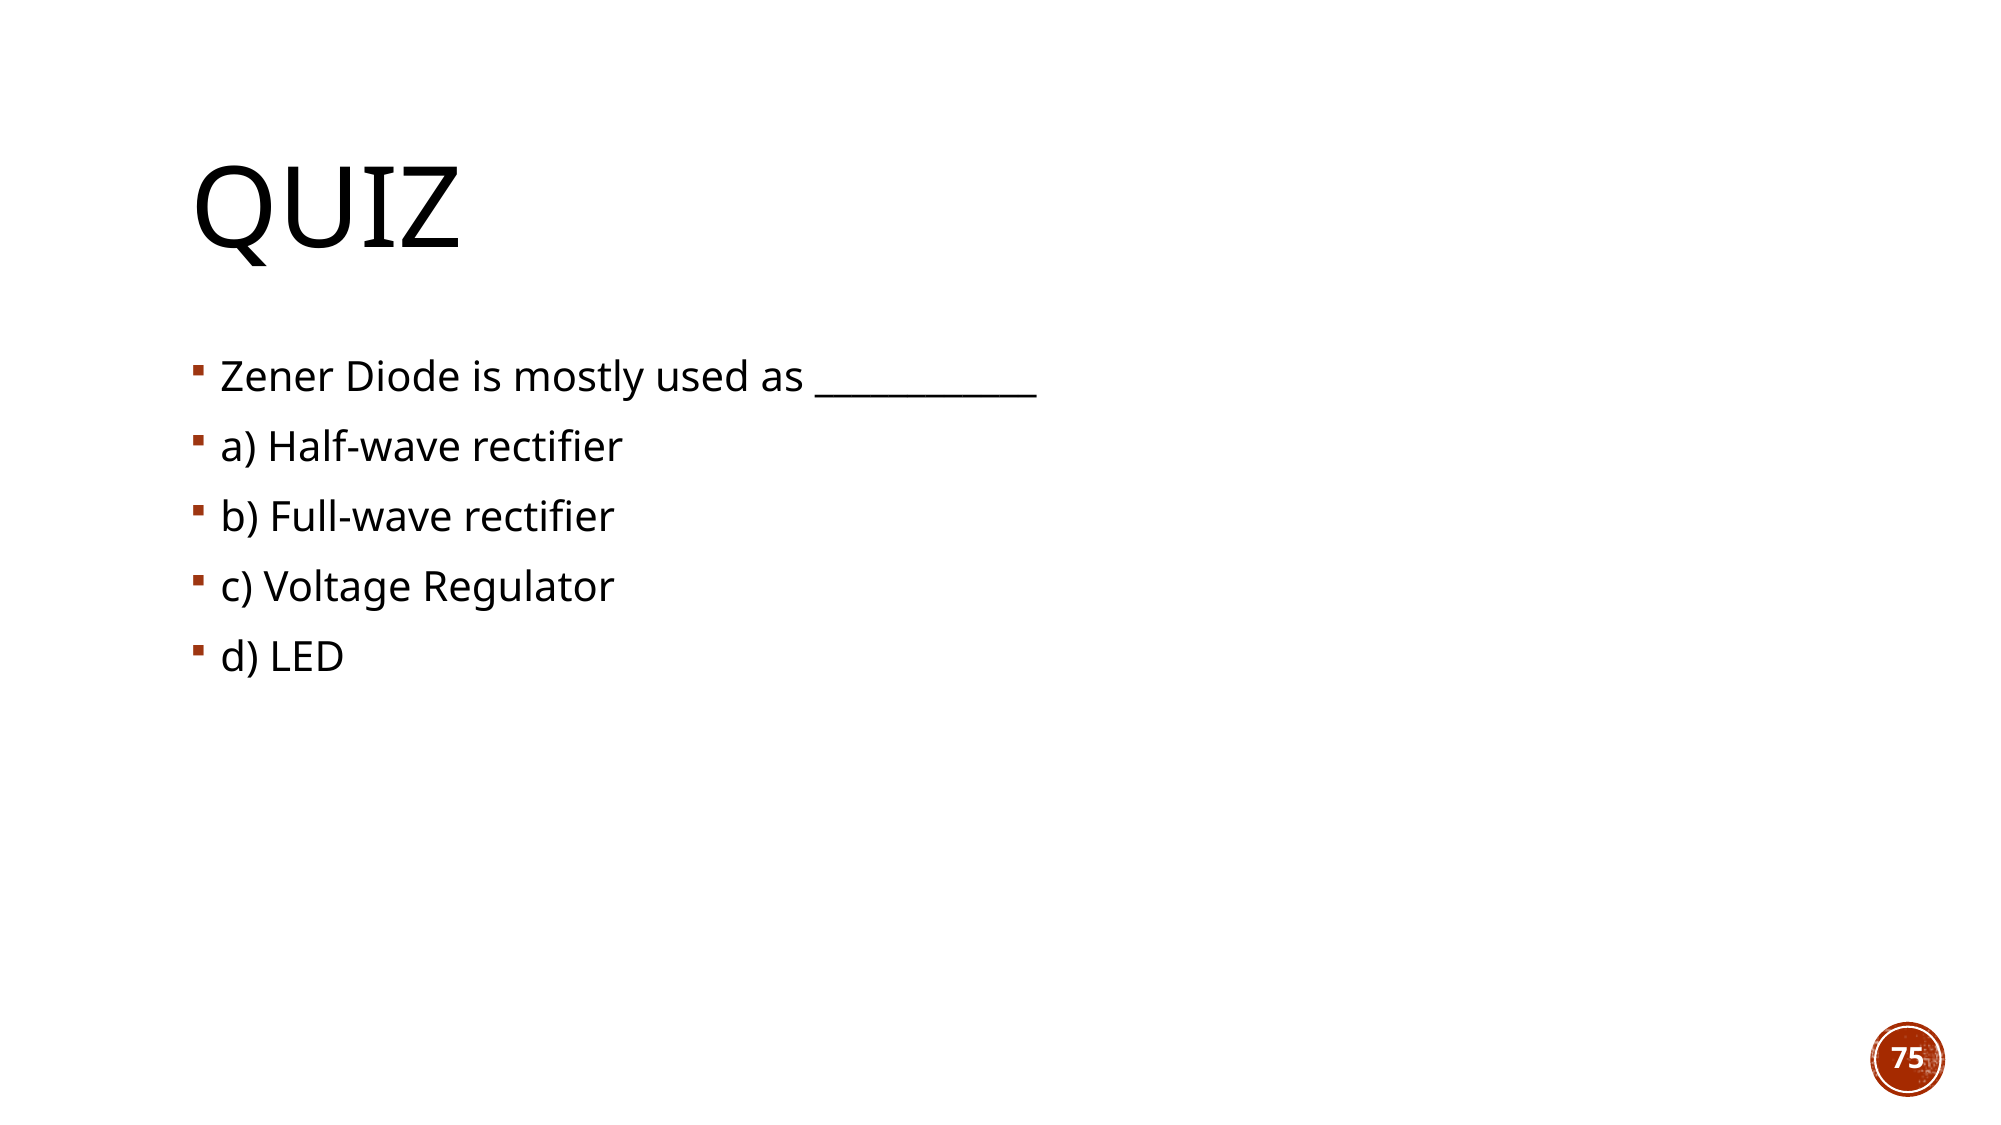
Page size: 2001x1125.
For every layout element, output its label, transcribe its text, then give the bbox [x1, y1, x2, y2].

slide_number 75 [1855, 1028, 1961, 1089]
list Zener Diode is mostly used as ____________ a) Half-wave rectifier b) Full-wave rectifier c) Voltage Regulator d) LED [175, 348, 1826, 1013]
title QUIZ [175, 79, 1826, 344]
